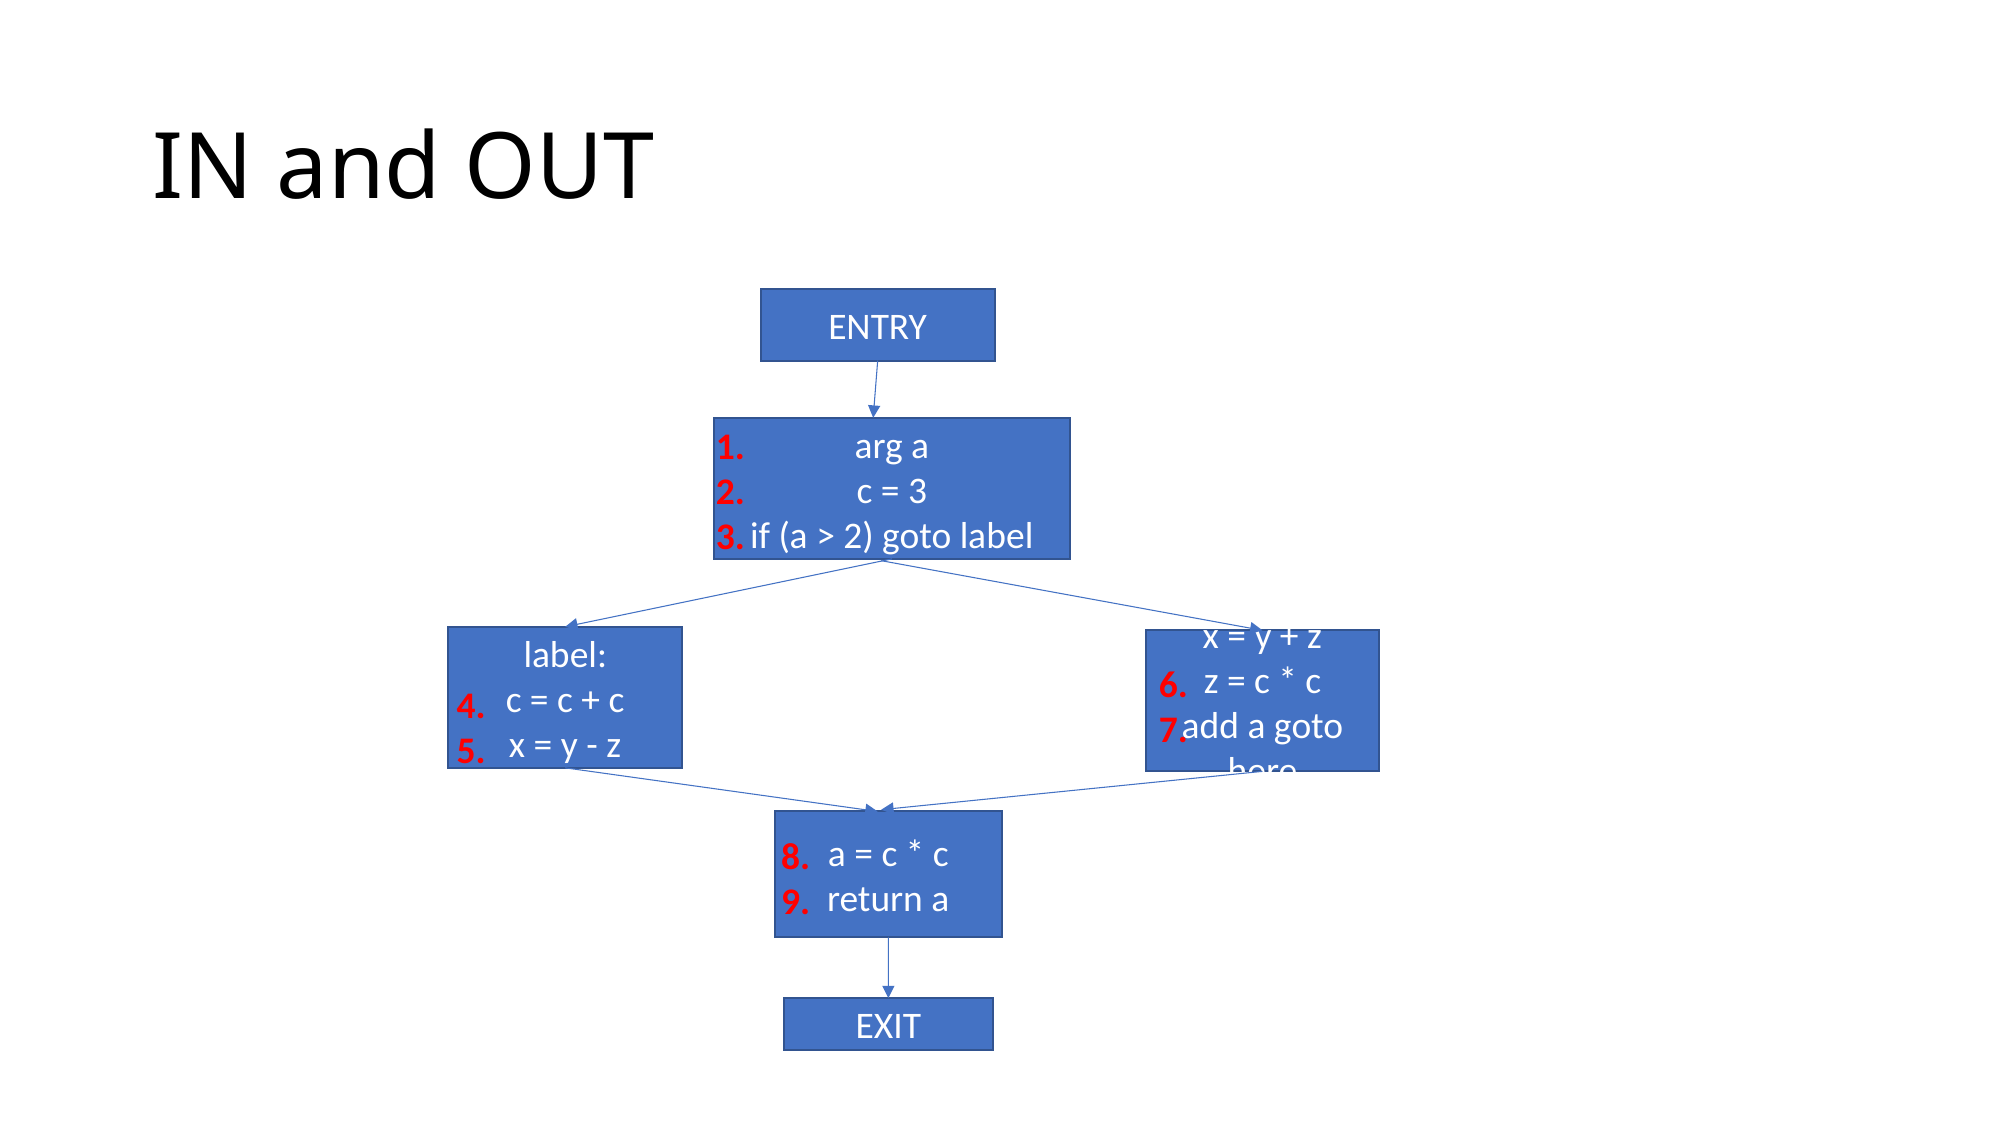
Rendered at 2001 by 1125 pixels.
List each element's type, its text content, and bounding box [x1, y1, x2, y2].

text_box 8. 9. [766, 824, 842, 930]
text_box x = y + z z = c * c add a goto here [1145, 629, 1380, 772]
text_box label: c = c + c x = y - z [447, 626, 683, 769]
title IN and OUT [137, 59, 1863, 278]
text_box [881, 771, 1263, 810]
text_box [565, 558, 892, 627]
text_box EXIT [783, 997, 994, 1051]
text_box a = c * c return a [774, 810, 1003, 938]
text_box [565, 767, 878, 812]
text_box arg a c = 3 if (a > 2) goto label [776, 417, 1071, 560]
text_box 4. 5. [441, 673, 529, 779]
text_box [881, 560, 1263, 631]
text_box 1. 2. 3. [700, 415, 776, 558]
text_box 6. 7. [1144, 653, 1219, 758]
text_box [873, 360, 878, 418]
text_box ENTRY [760, 288, 996, 362]
